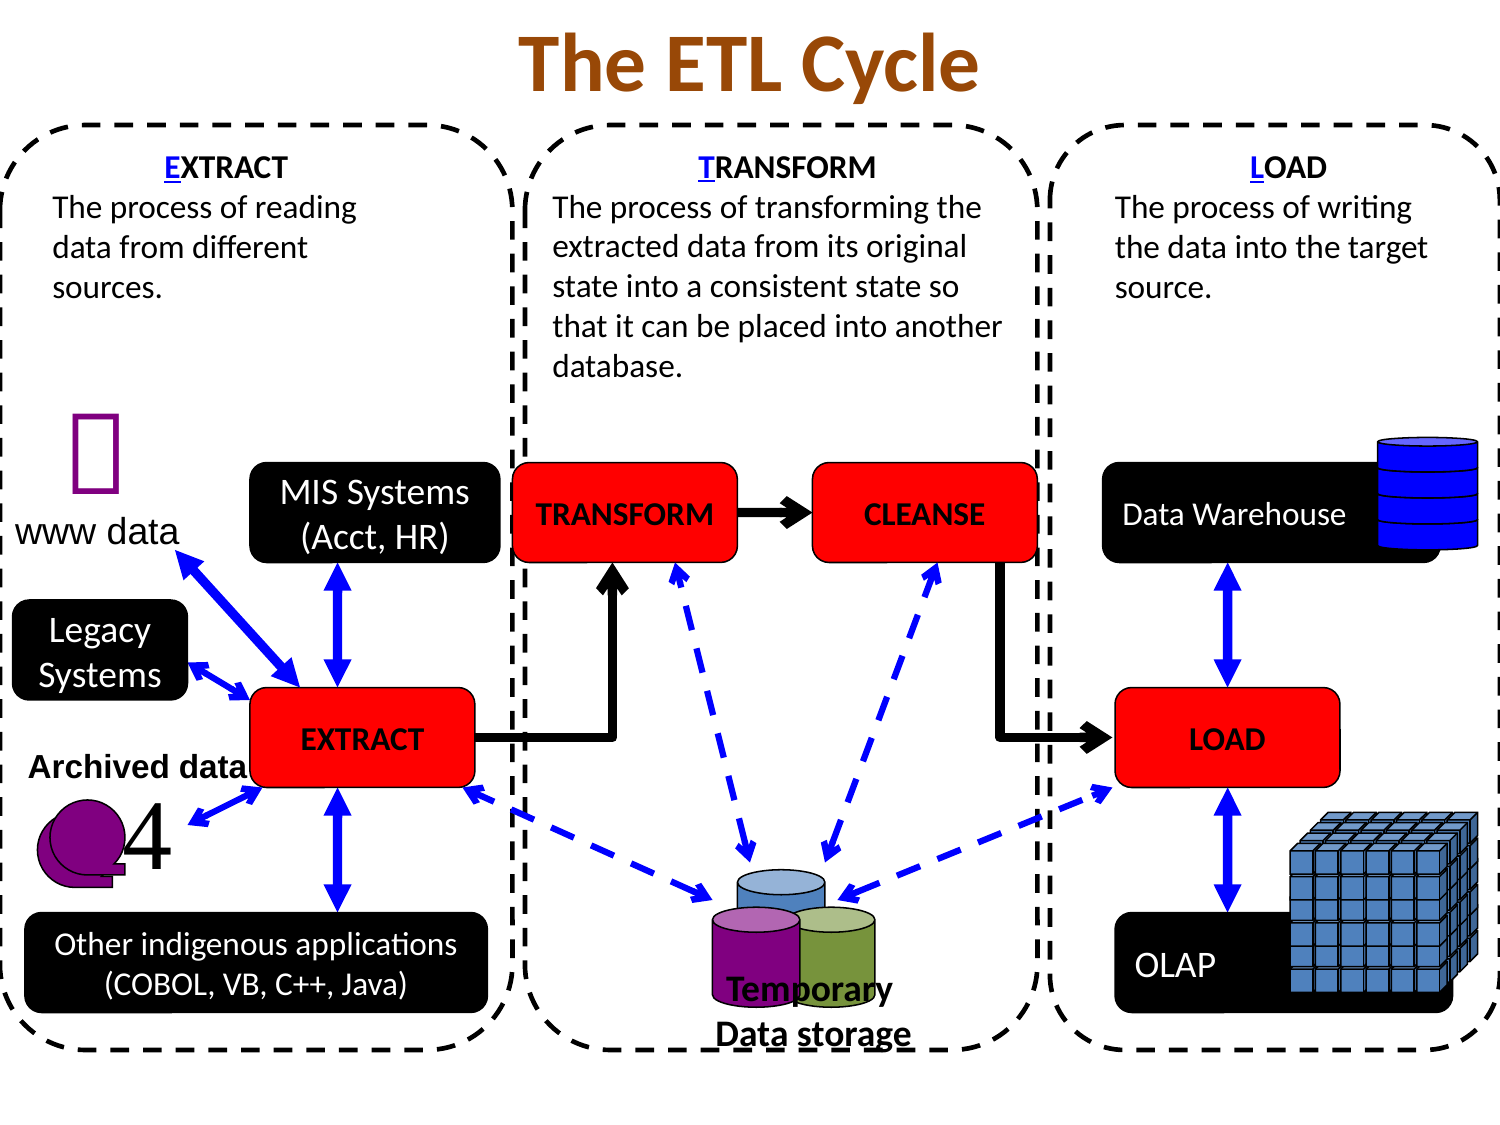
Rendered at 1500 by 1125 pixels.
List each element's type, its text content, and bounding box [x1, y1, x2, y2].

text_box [174, 549, 476, 913]
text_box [0, 124, 1500, 1051]
text_box The ETL Cycle [0, 0, 1500, 113]
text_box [0, 374, 195, 561]
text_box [474, 462, 735, 560]
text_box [1102, 437, 1478, 1013]
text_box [737, 462, 1038, 560]
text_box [462, 562, 1113, 1063]
